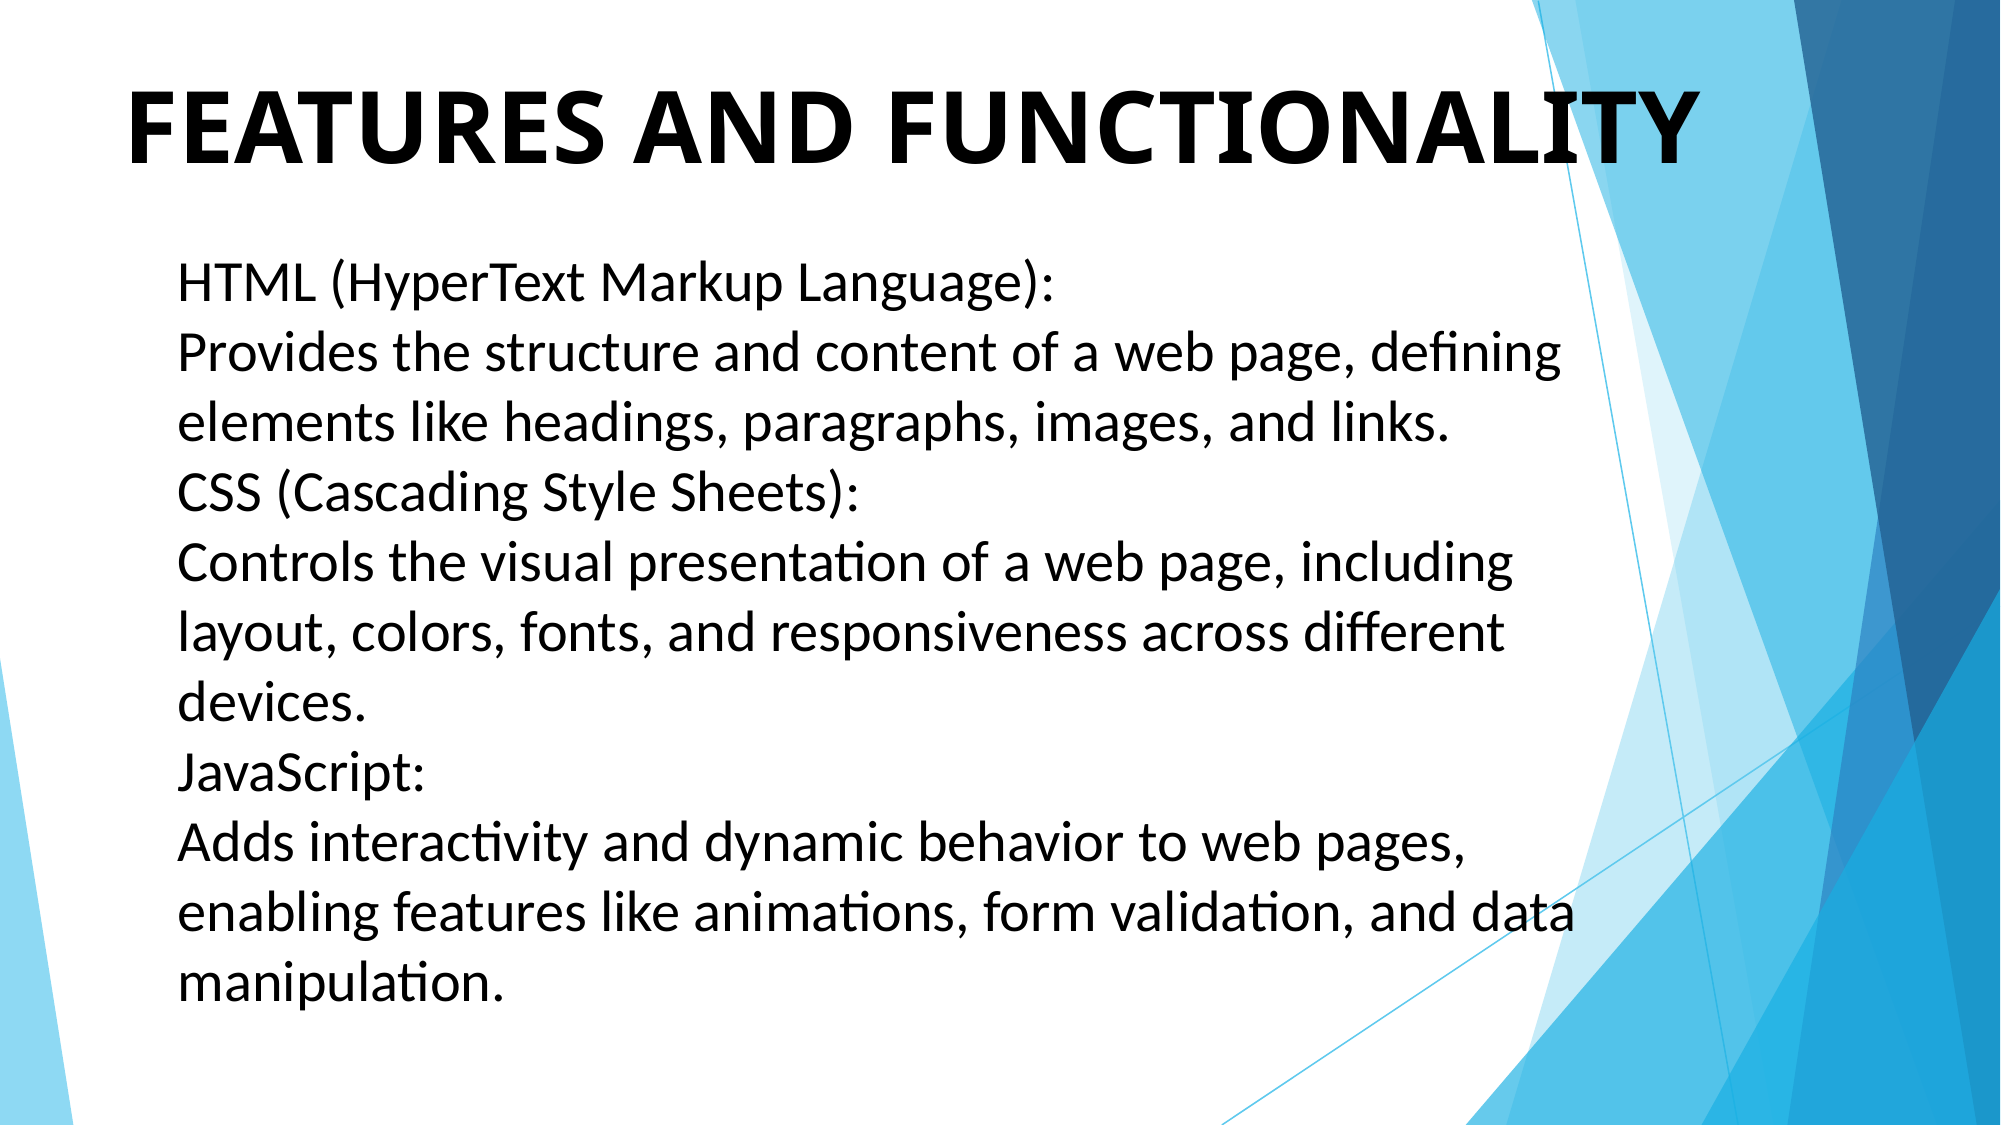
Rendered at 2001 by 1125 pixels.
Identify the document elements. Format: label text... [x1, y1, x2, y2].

title FEATURES AND FUNCTIONALITY [123, 63, 1877, 182]
text_box HTML (HyperText Markup Language): Provides the structure and content of a web page, defining elements like headings, paragraphs, images, and links. CSS (Cascading Style Sheets): Controls the visual presentation of a web page, including layout, colors, fonts, and responsiveness across different devices. JavaScript: Adds interactivity and dynamic behavior to web pages, enabling features like animations, form validation, and data manipulation. [163, 235, 1614, 1021]
